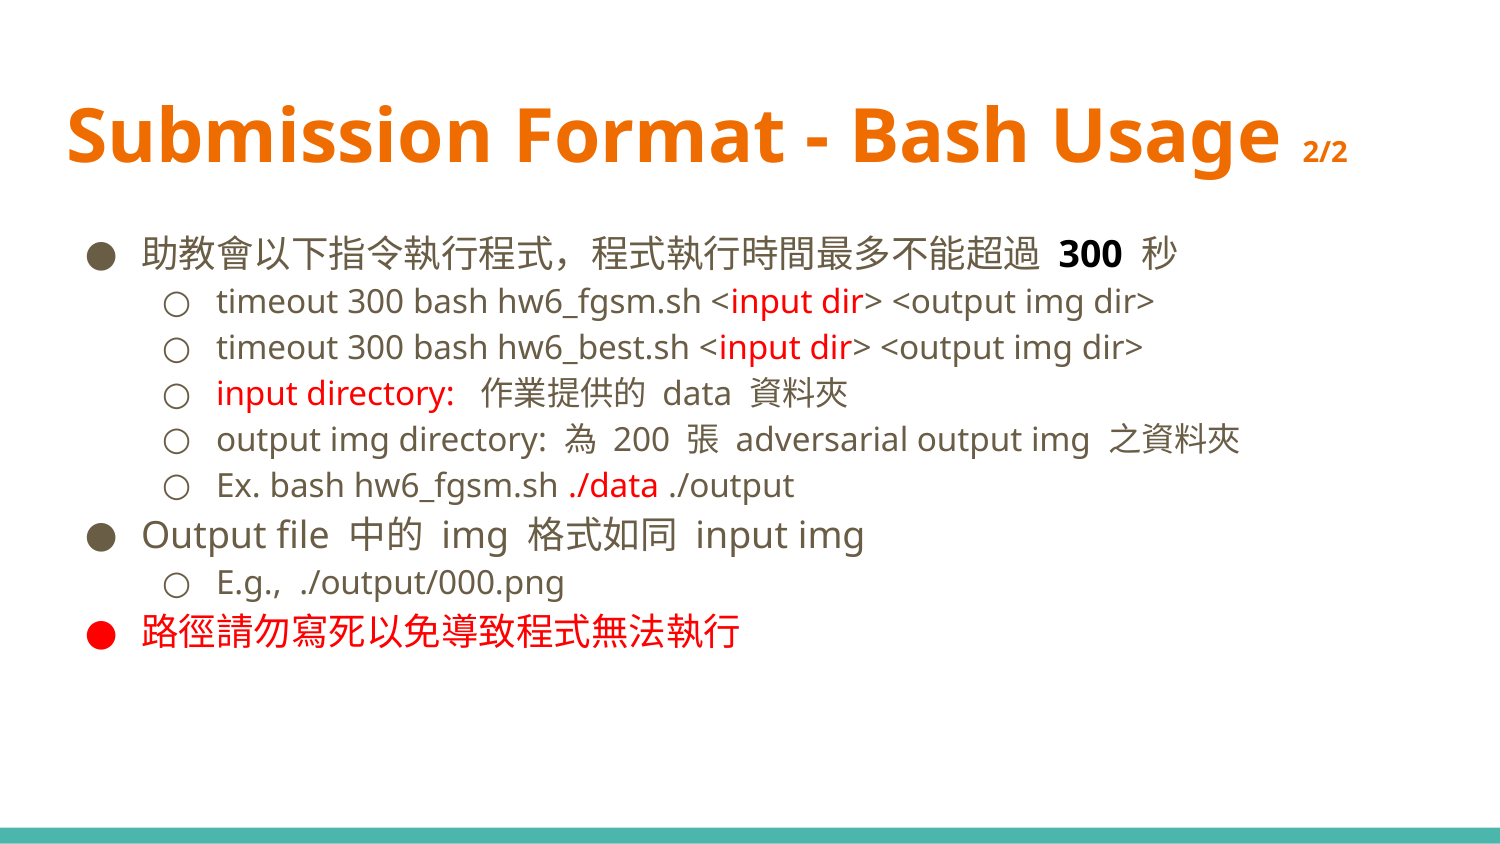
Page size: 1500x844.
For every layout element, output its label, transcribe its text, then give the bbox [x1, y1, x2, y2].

list 助教會以下指令執行程式，程式執行時間最多不能超過 300 秒 timeout 300 bash hw6_fgsm.sh <input dir> <output img dir> timeout 300 bash hw6_best.sh <input dir> <output img dir> input directory: 作業提供的 data 資料夾 output img directory: 為 200 張 adversarial output img 之資料夾 Ex. bash hw6_fgsm.sh ./data ./output Output file 中的 img 格式如同 input img E.g., ./output/000.png 路徑請勿寫死以免導致程式無法執行 [51, 207, 1449, 750]
title Submission Format - Bash Usage 2/2 [51, 72, 1449, 189]
